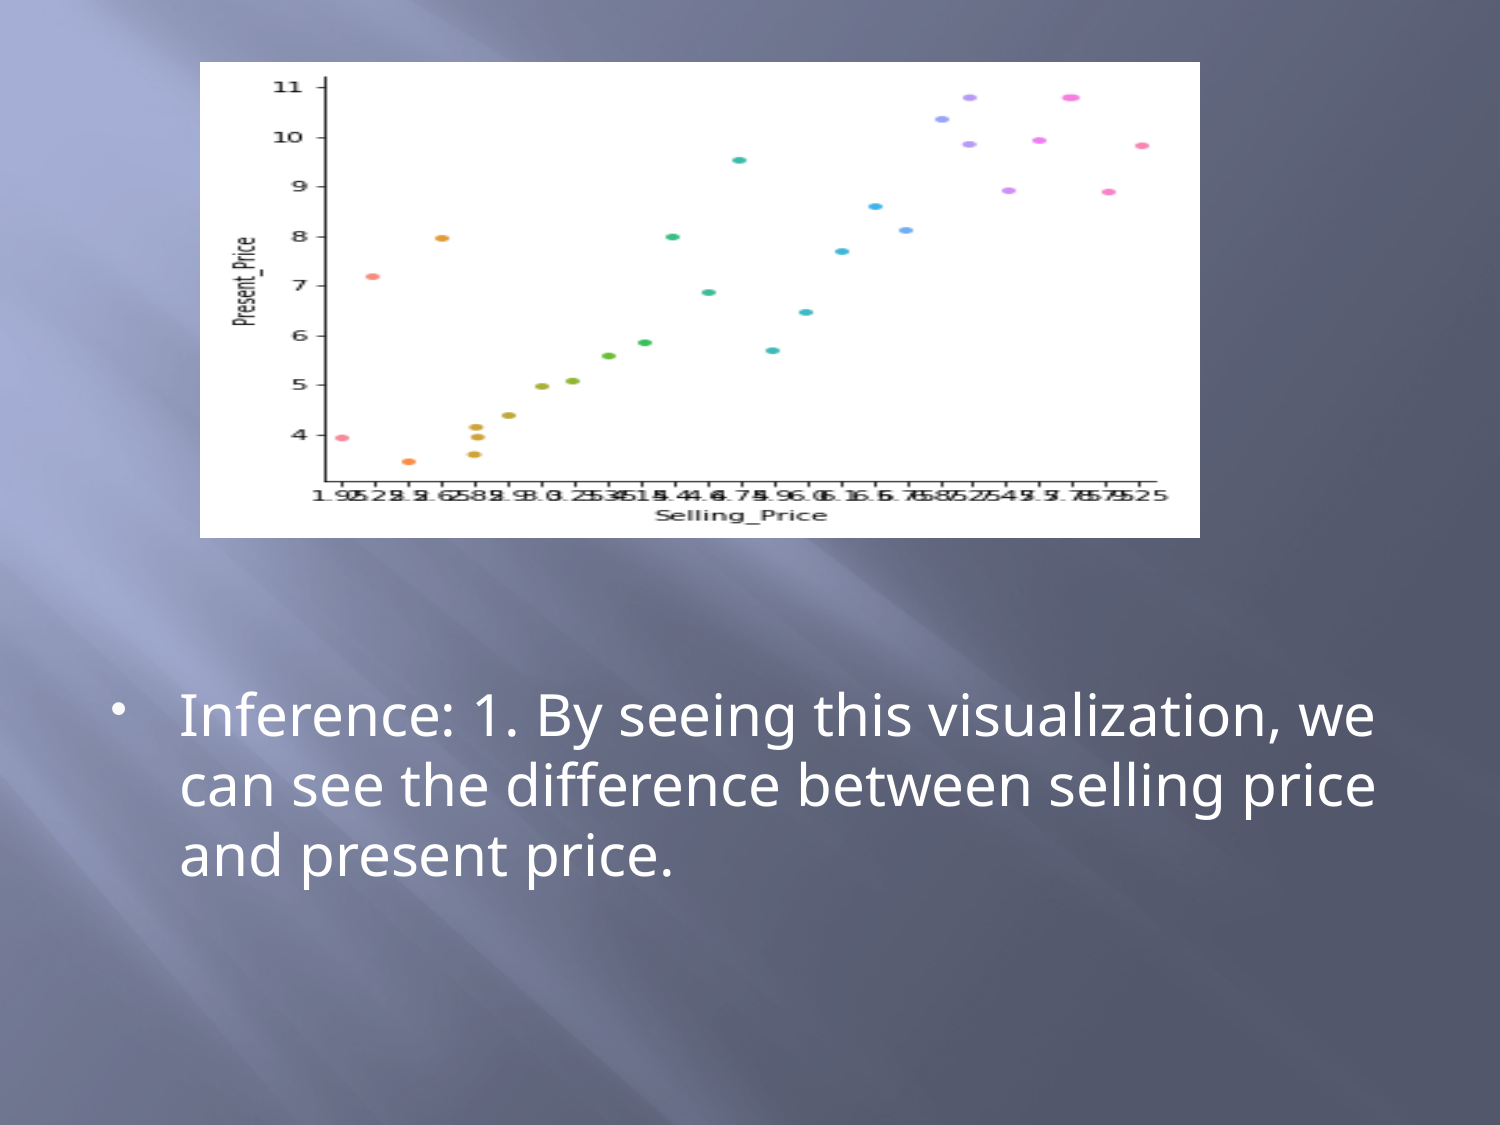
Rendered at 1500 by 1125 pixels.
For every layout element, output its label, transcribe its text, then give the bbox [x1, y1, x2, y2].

picture [199, 62, 1201, 538]
list Inference: 1. By seeing this visualization, we can see the difference between selling price and present price. [75, 262, 1425, 1035]
